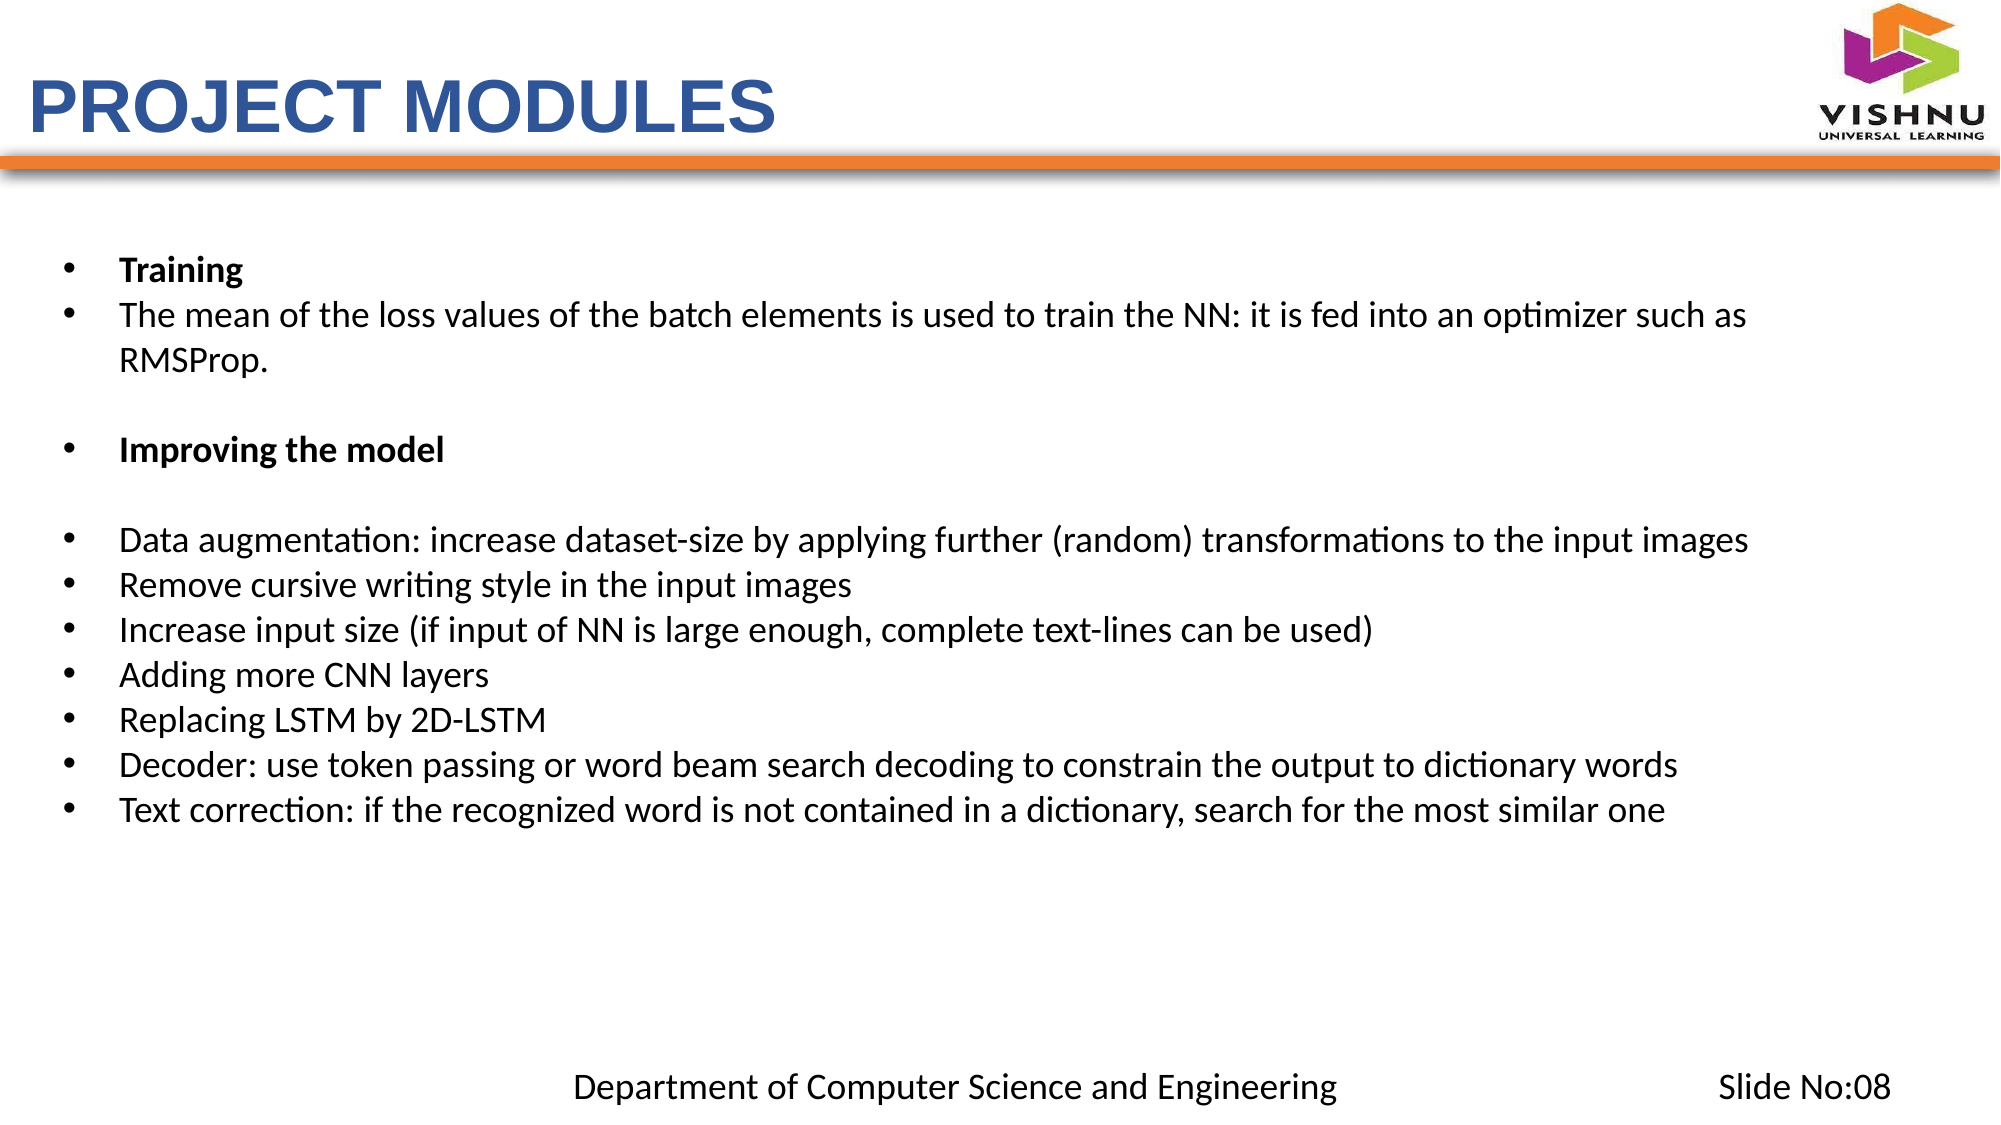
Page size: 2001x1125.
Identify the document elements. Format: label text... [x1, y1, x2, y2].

title PROJECT MODULES [13, 28, 1000, 157]
text_box Training The mean of the loss values of the batch elements is used to train the NN: it is fed into an optimizer such as RMSProp. Improving the model Data augmentation: increase dataset-size by applying further (random) transformations to the input images Remove cursive writing style in the input images Increase input size (if input of NN is large enough, complete text-lines can be used) Adding more CNN layers Replacing LSTM by 2D-LSTM Decoder: use token passing or word beam search decoding to constrain the output to dictionary words Text correction: if the recognized word is not contained in a dictionary, search for the most similar one [48, 237, 1917, 883]
text_box [0, 155, 2000, 170]
text_box Department of Computer Science and Engineering Slide No:08 [0, 1054, 2000, 1125]
picture [1803, 0, 2000, 142]
